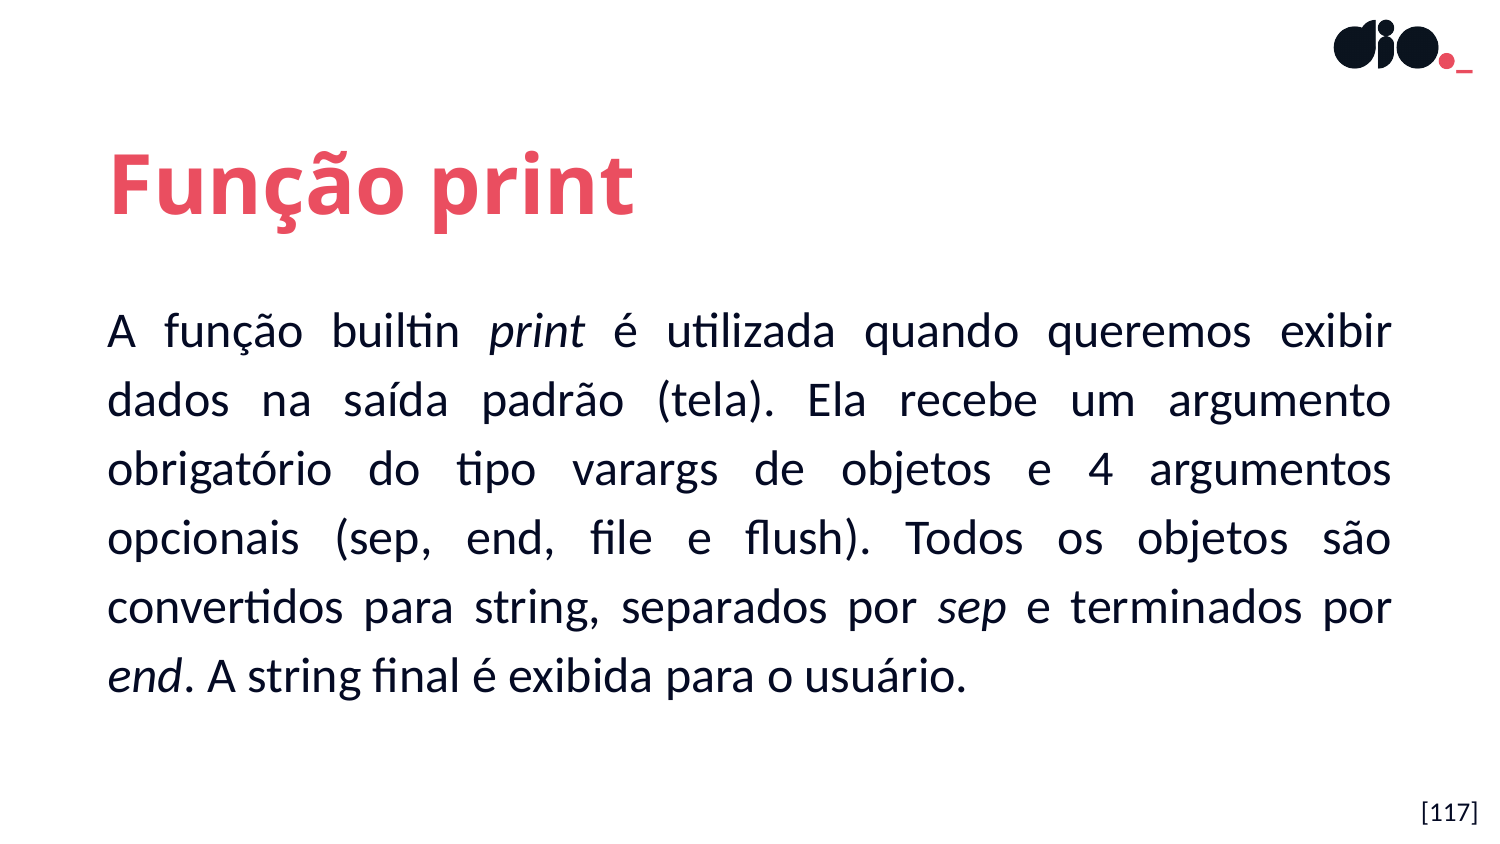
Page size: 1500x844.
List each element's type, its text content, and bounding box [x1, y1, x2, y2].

text_box Função print [92, 104, 1408, 243]
picture [1333, 19, 1473, 74]
text_box A função builtin print é utilizada quando queremos exibir dados na saída padrão (tela). Ela recebe um argumento obrigatório do tipo varargs de objetos e 4 argumentos opcionais (sep, end, file e flush). Todos os objetos são convertidos para string, separados por sep e terminados por end. A string final é exibida para o usuário. [92, 243, 1408, 749]
slide_number [117] [1403, 779, 1494, 844]
